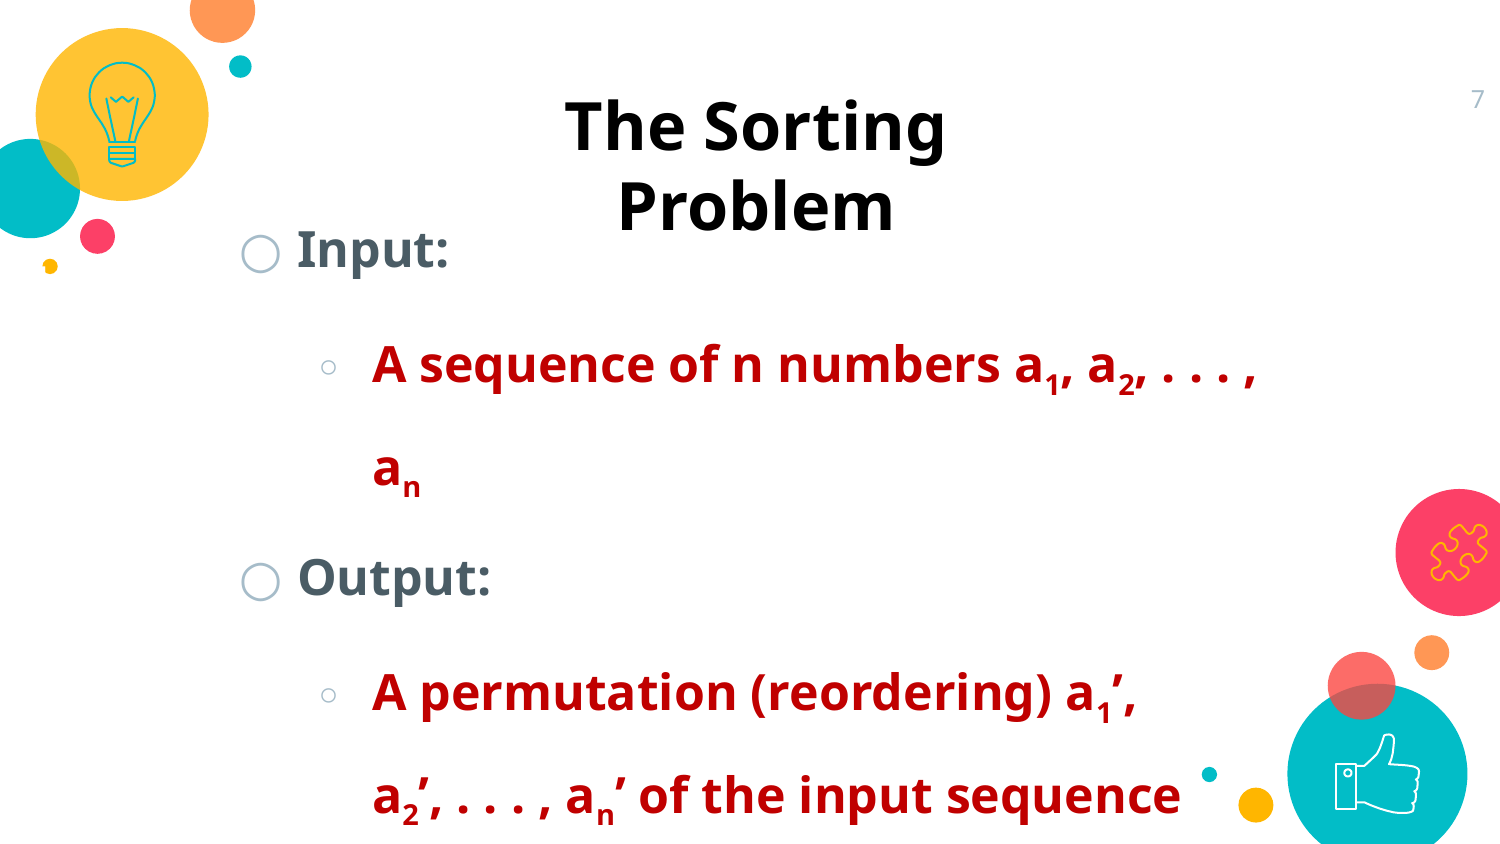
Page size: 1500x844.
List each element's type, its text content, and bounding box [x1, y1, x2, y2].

title The Sorting Problem [0, 91, 352, 524]
text_box The Sorting Problem [481, 76, 1031, 252]
slide_number 7 [1410, 68, 1500, 134]
list Input: A sequence of n numbers a1, a2, . . . , an Output: A permutation (reordering) a1’, a2’, . . . , an’ of the input sequence such that a1’ ≤ a2’ ≤ · · · ≤ an’ [207, 172, 1306, 765]
